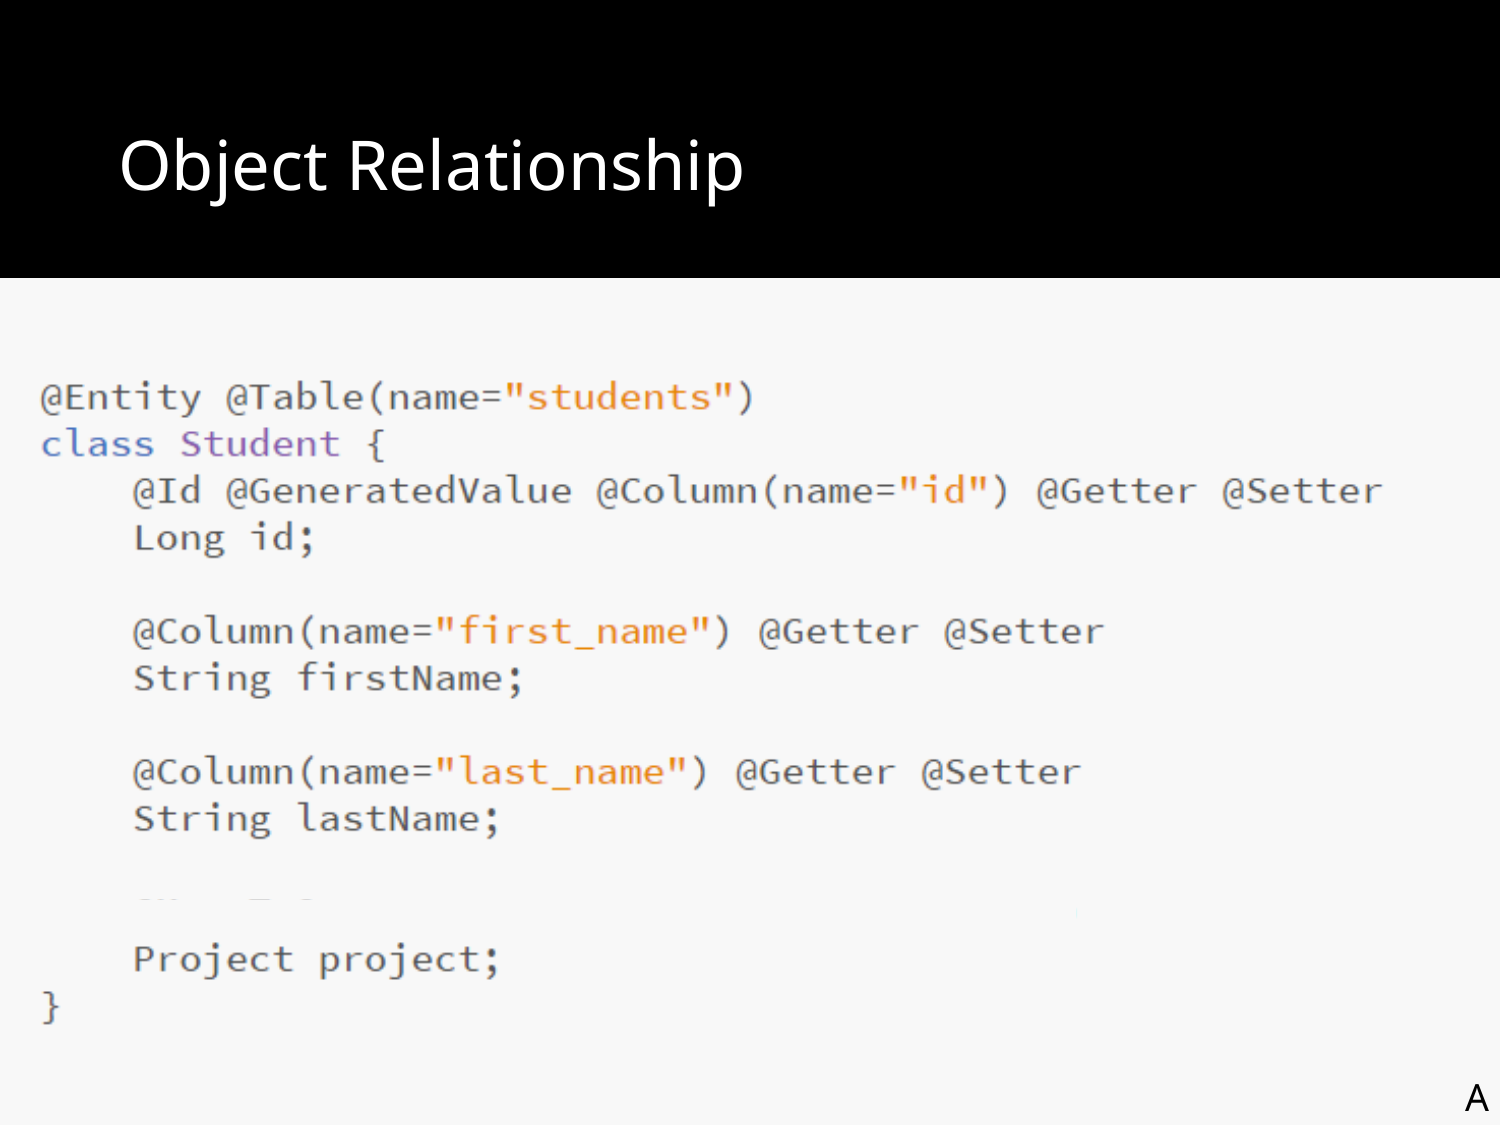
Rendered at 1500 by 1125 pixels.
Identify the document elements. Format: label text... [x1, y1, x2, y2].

picture [26, 369, 1490, 1045]
text_box A [1450, 1066, 1500, 1125]
text_box [0, 278, 1500, 1125]
title Object Relationship [103, 59, 1397, 278]
